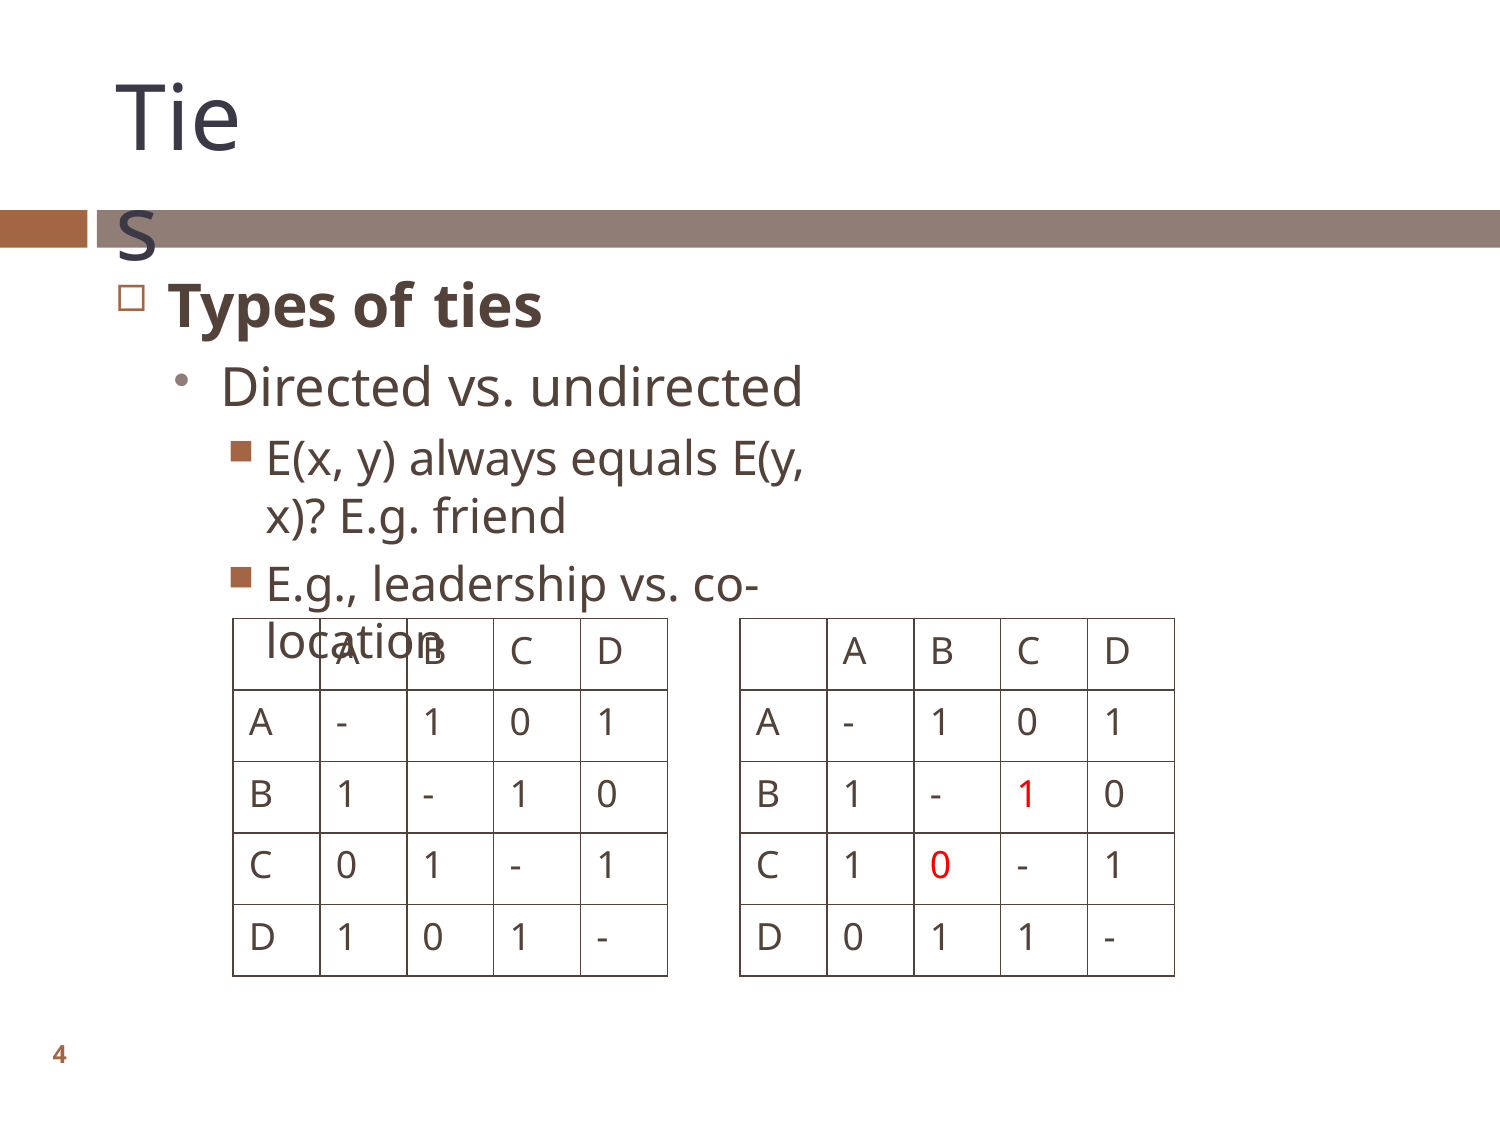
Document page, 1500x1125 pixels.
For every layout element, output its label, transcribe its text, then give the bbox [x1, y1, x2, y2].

table_cell 1 [321, 905, 406, 975]
table_header B [408, 619, 493, 689]
table_cell - [494, 834, 580, 904]
table_cell 1 [408, 691, 493, 761]
table_cell 1 [915, 691, 1000, 761]
table_header A [828, 619, 913, 689]
table_cell 1 [828, 834, 913, 904]
table_cell 1 [1001, 905, 1087, 975]
table_cell 1 [581, 691, 667, 761]
table_cell 0 [1088, 762, 1174, 832]
slide_number 4 [19, 1037, 84, 1125]
table_cell 0 [828, 905, 913, 975]
table_cell D [741, 905, 826, 975]
table_header [234, 619, 319, 689]
table_cell 1 [494, 905, 580, 975]
table_cell C [741, 834, 826, 904]
table_cell 0 [408, 905, 493, 975]
table_cell 1 [408, 834, 493, 904]
table_cell 1 [1088, 691, 1174, 761]
table_header A [321, 619, 406, 689]
table_cell 0 [915, 834, 1000, 904]
table_cell C [234, 834, 319, 904]
table_cell 1 [1088, 834, 1174, 904]
table_header D [581, 619, 667, 689]
table_cell 1 [915, 905, 1000, 975]
table_header C [494, 619, 580, 689]
text_box Types of ties Directed vs. undirected E(x, y) always equals E(y, x)? E.g. friend E.g., leadership vs. co-location [113, 250, 841, 668]
table_cell 1 [321, 762, 406, 832]
table_header C [1001, 619, 1087, 689]
table_header [741, 619, 826, 689]
table_cell - [1088, 905, 1174, 975]
table_cell - [1001, 834, 1087, 904]
table_cell - [828, 691, 913, 761]
table_header B [915, 619, 1000, 689]
table_cell 1 [1001, 762, 1087, 832]
table_cell - [321, 691, 406, 761]
table_cell 0 [1001, 691, 1087, 761]
table_cell B [234, 762, 319, 832]
table_cell - [915, 762, 1000, 832]
table_cell A [741, 691, 826, 761]
table_cell 1 [828, 762, 913, 832]
table_cell 0 [581, 762, 667, 832]
title Ties [113, 56, 255, 250]
table_cell 0 [321, 834, 406, 904]
table_cell - [581, 905, 667, 975]
table_cell A [234, 691, 319, 761]
table_header D [1088, 619, 1174, 689]
table_cell D [234, 905, 319, 975]
table_cell 1 [581, 834, 667, 904]
table_cell - [408, 762, 493, 832]
table_cell 1 [494, 762, 580, 832]
table_cell 0 [494, 691, 580, 761]
table_cell B [741, 762, 826, 832]
